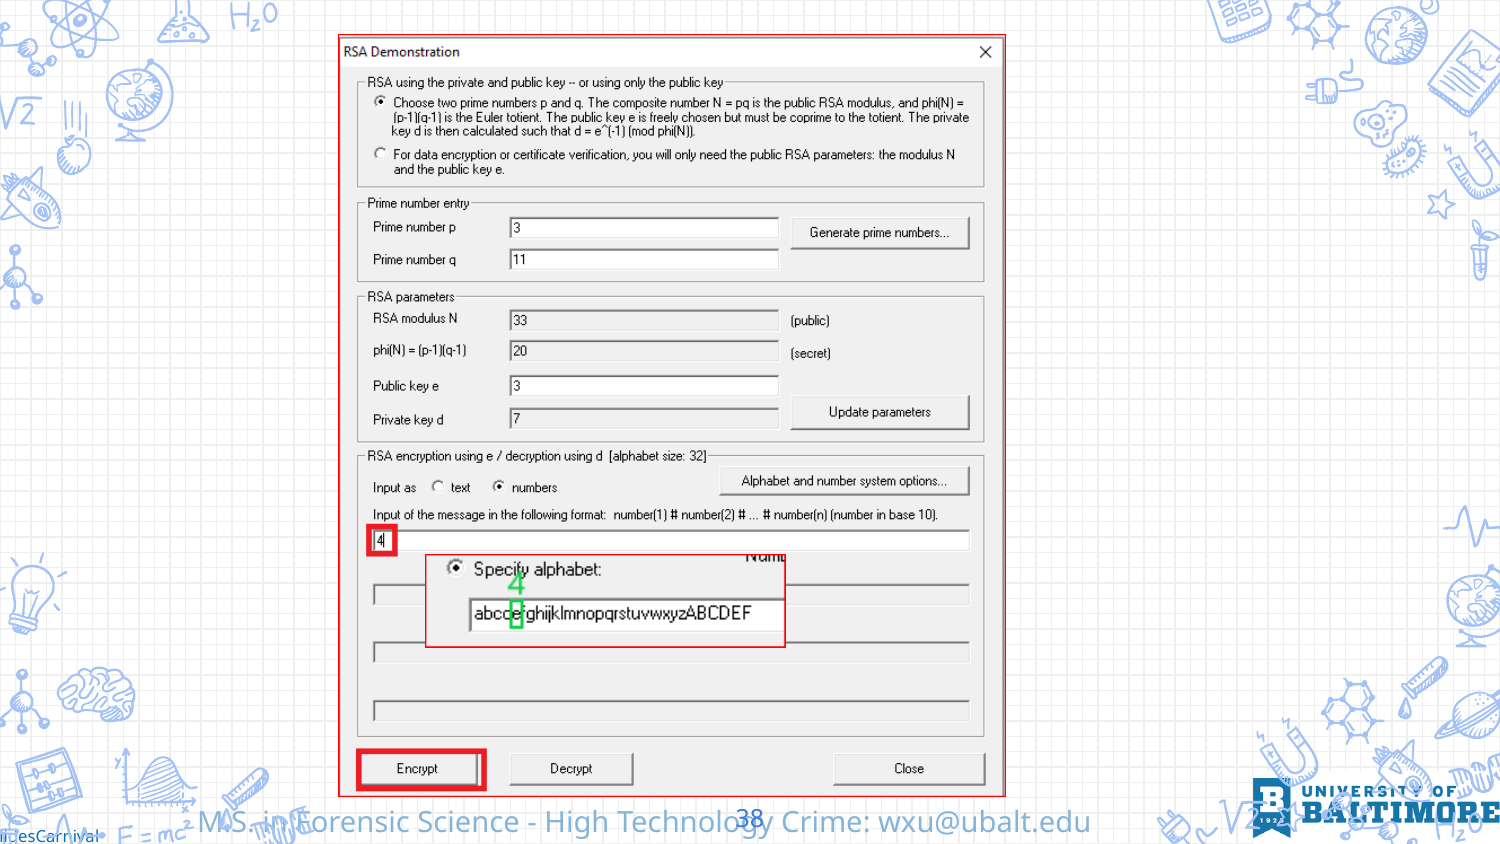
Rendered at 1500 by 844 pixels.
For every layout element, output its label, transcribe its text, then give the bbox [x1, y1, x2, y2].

picture [1405, 773, 1430, 800]
picture [1388, 823, 1396, 835]
picture [1381, 771, 1421, 792]
picture [1283, 771, 1308, 783]
picture [1481, 771, 1489, 788]
picture [1471, 771, 1479, 786]
picture [1479, 779, 1483, 790]
picture [1375, 780, 1390, 791]
picture [1408, 786, 1417, 792]
picture [1354, 819, 1361, 827]
picture [338, 34, 1006, 797]
slide_number 38 [705, 805, 795, 844]
picture [1342, 796, 1349, 806]
picture [1253, 771, 1500, 844]
